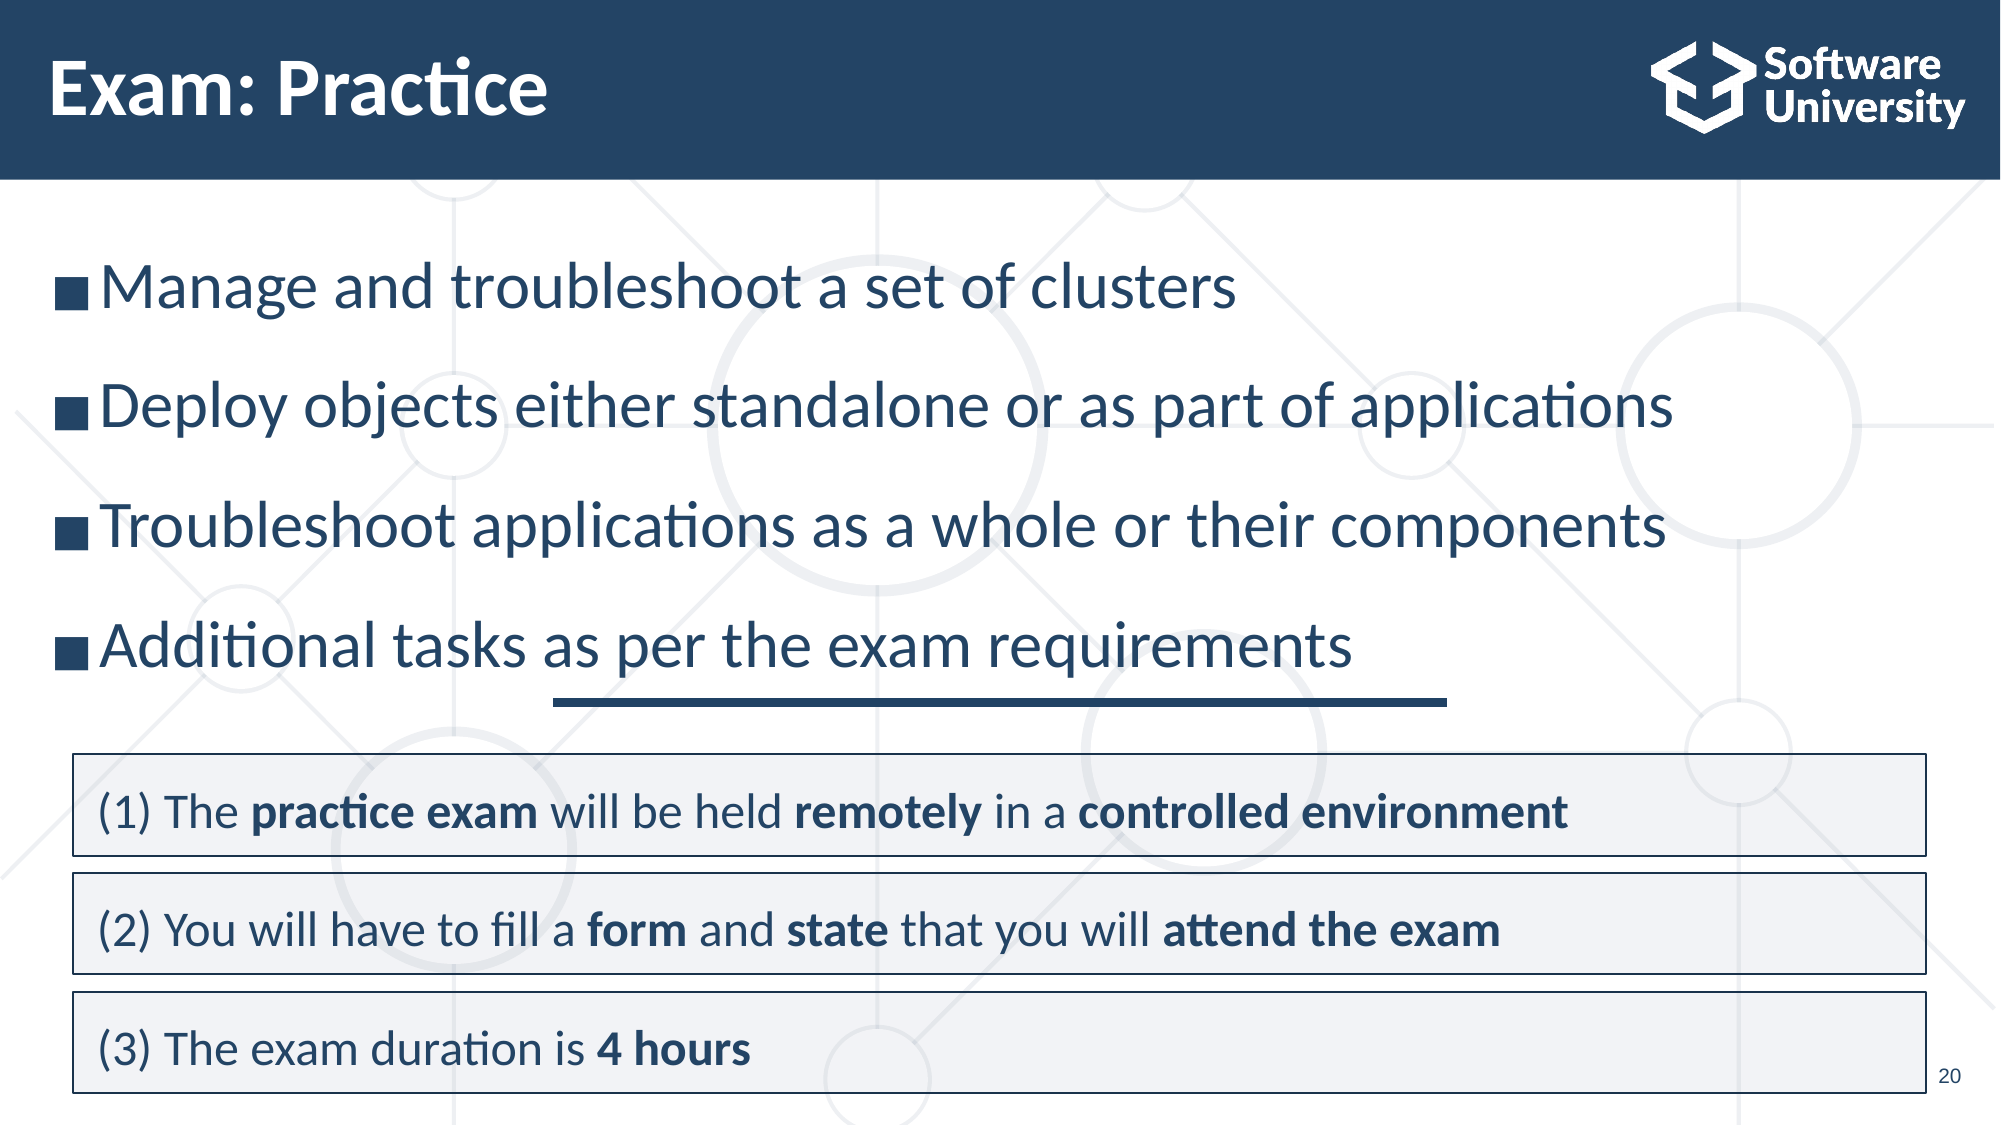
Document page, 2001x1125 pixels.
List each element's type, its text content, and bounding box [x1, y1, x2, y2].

title Exam: Practice [31, 16, 1625, 162]
text_box (3) The exam duration is 4 hours [73, 991, 1927, 1094]
text_box (2) You will have to fill a form and state that you will attend the exam [73, 872, 1927, 974]
slide_number 20 [1896, 1049, 1968, 1101]
list Manage and troubleshoot a set of clusters Deploy objects either standalone or as part of applications Troubleshoot applications as a whole or their components Additional tasks as per the exam requirements [31, 195, 1968, 1103]
text_box (1) The practice exam will be held remotely in a controlled environment [73, 754, 1927, 856]
picture [1651, 41, 1966, 134]
